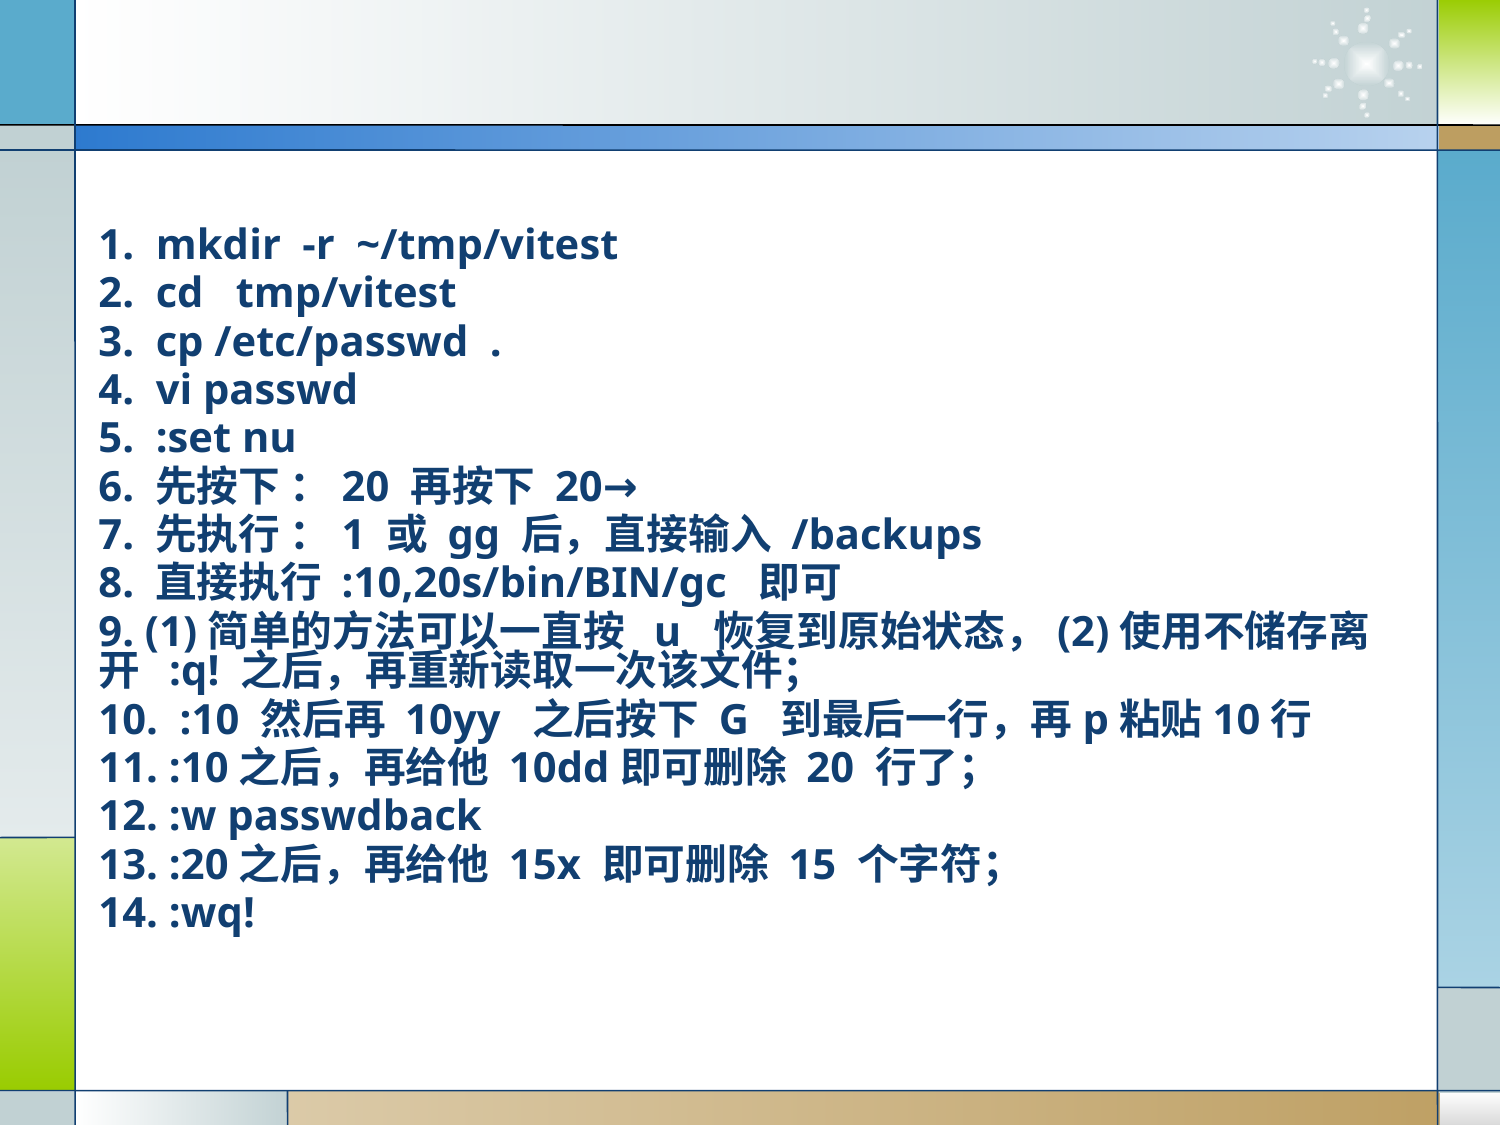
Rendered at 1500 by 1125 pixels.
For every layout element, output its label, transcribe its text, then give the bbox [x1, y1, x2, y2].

list 1. mkdir -r ~/tmp/vitest 2. cd tmp/vitest 3. cp /etc/passwd . 4. vi passwd 5. :set nu 6. 先按下 ：20 再按下 20→ 7. 先执行 ：1 或 gg 后，直接输入 /backups 8. 直接执行 :10,20s/bin/BIN/gc 即可 9. (1)简单的方法可以一直按 u 恢复到原始状态，(2)使用不储存离开 :q! 之后，再重新读取一次该文件； 10. :10 然后再 10yy 之后按下 G 到最后一行，再p粘贴10行 11. :10之后，再给他 10dd即可删除 20 行了； 12. :w passwdback 13. :20之后，再给他 15x 即可删除 15 个字符； 14. :wq! [83, 219, 1497, 979]
slide_number [1074, 1042, 1454, 1103]
